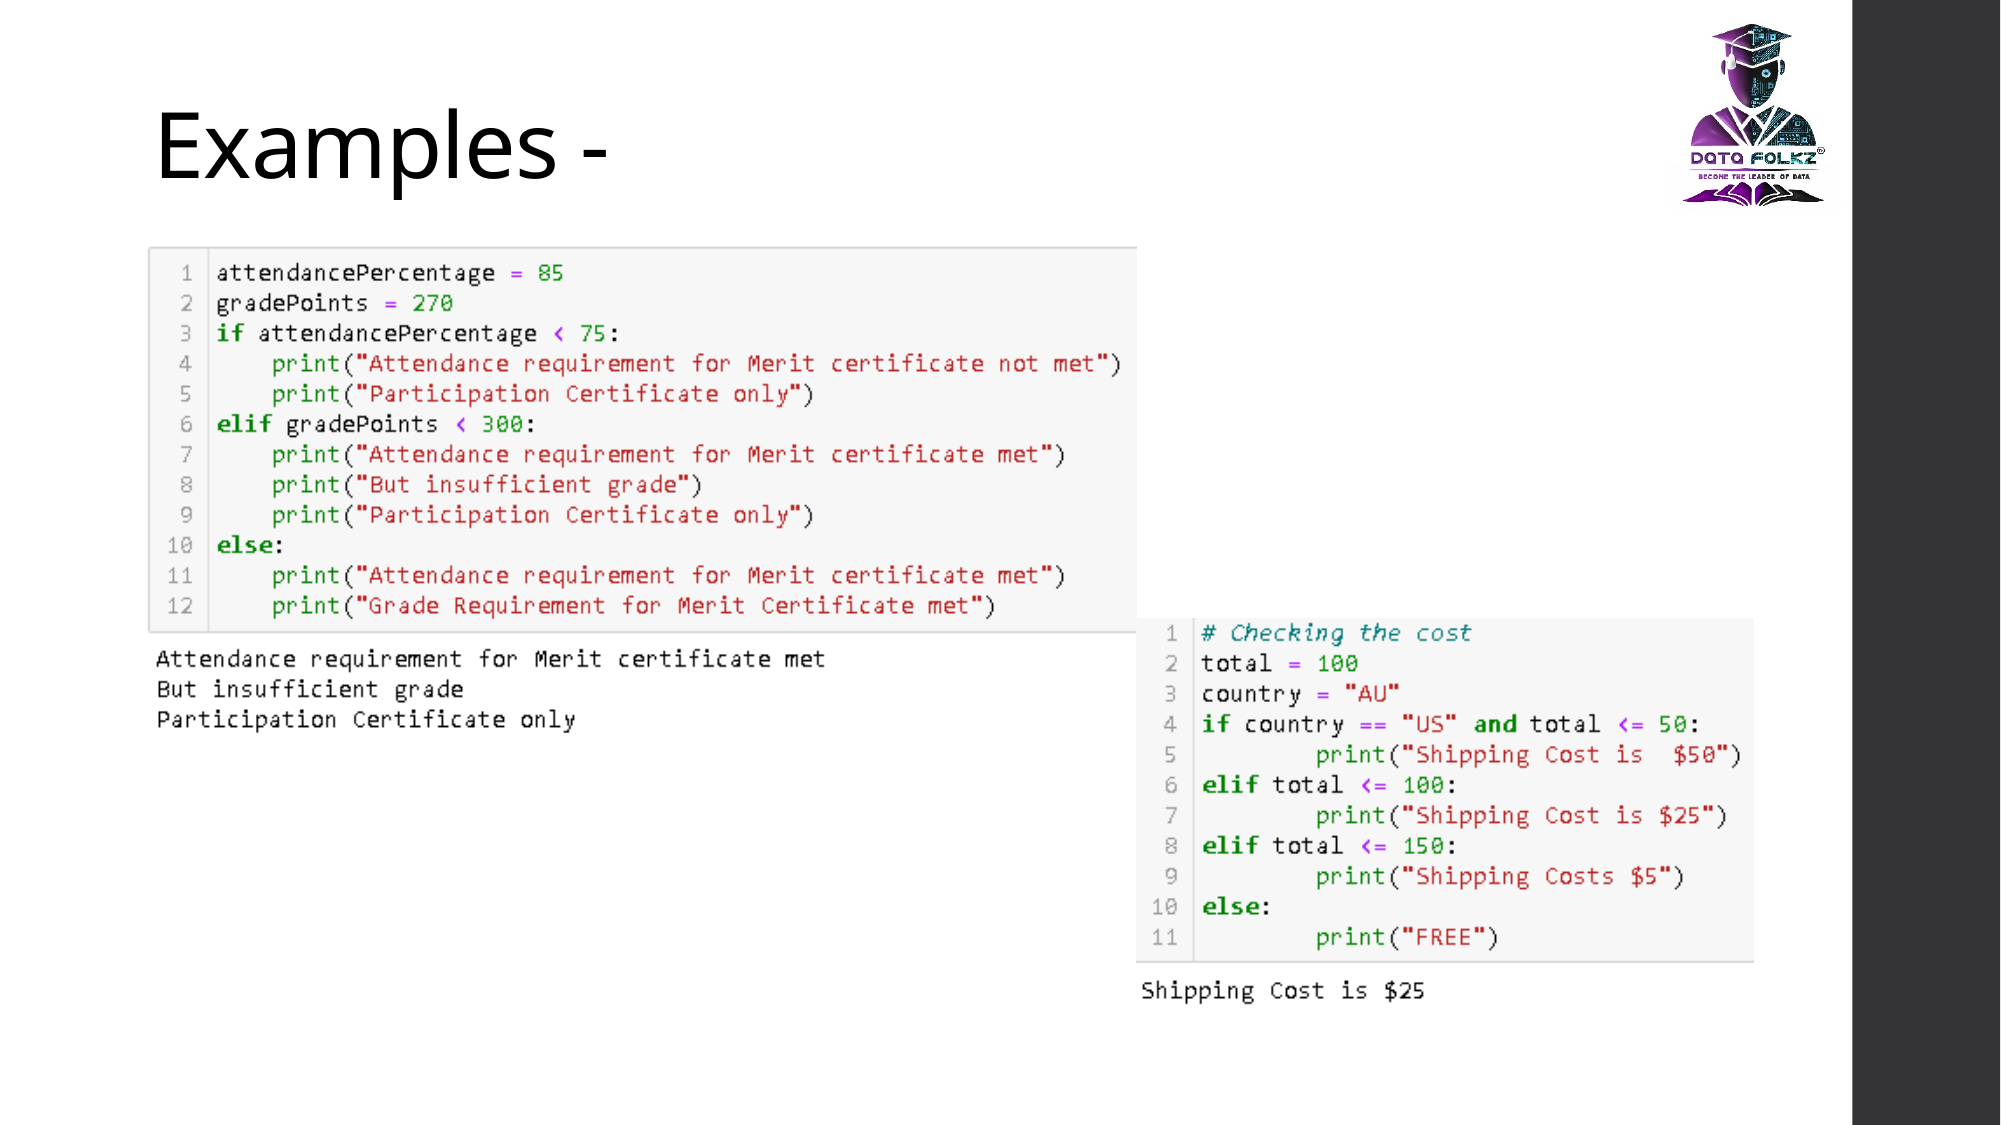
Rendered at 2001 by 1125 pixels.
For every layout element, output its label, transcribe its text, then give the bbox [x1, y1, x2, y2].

title Examples - [138, 65, 1652, 207]
picture [138, 233, 1754, 1015]
picture [1658, 20, 1847, 213]
